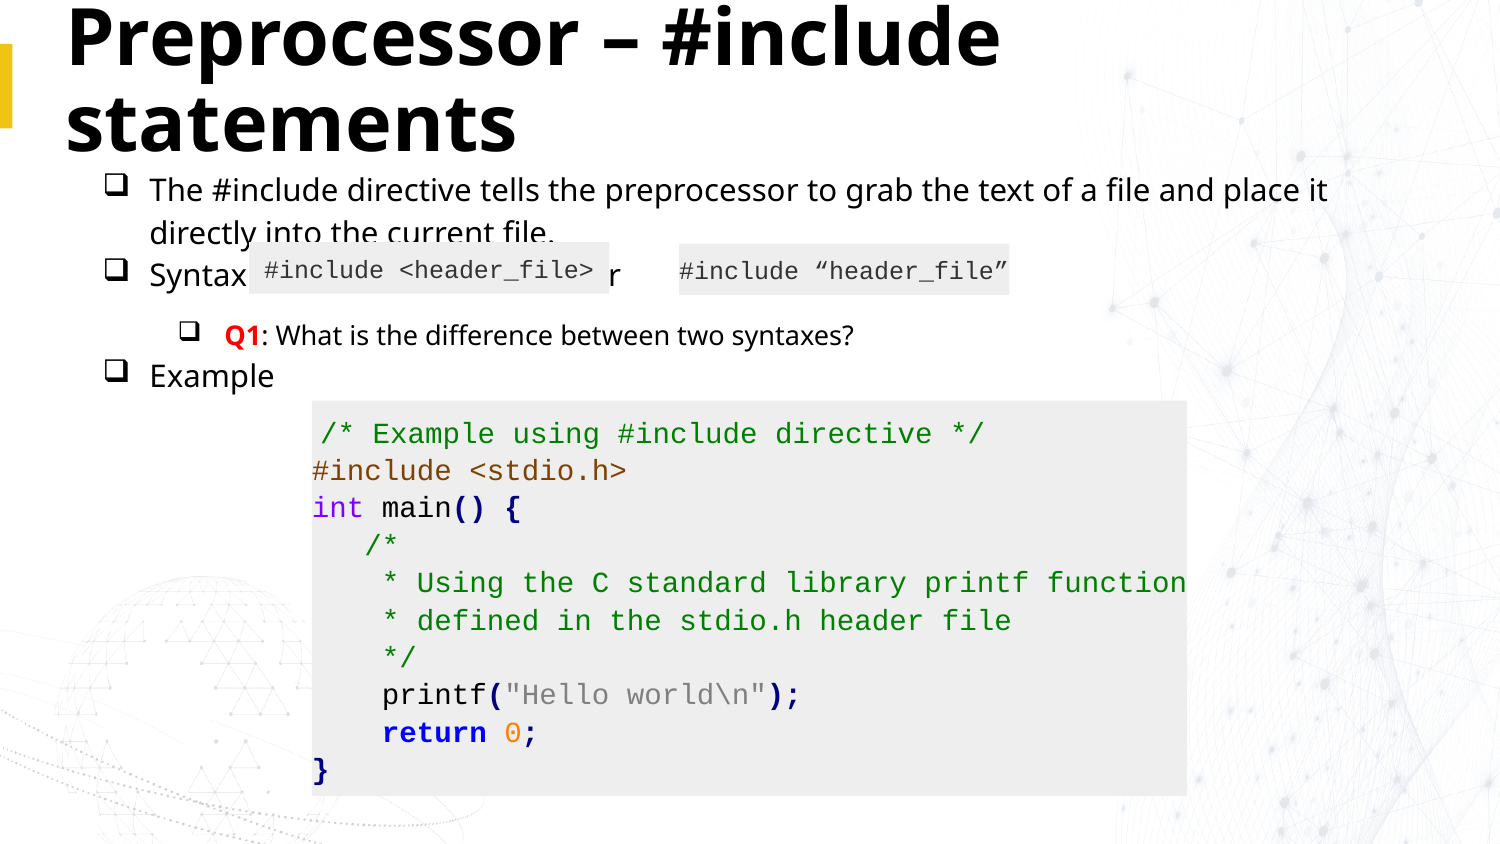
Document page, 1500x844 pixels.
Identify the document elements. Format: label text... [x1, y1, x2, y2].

text_box #include “header_file” [679, 243, 1010, 295]
list The #include directive tells the preprocessor to grab the text of a file and place it directly into the current file. Syntax: or Q1: What is the difference between two syntaxes? Example [53, 159, 1446, 799]
text_box /* Example using #include directive */ #include <stdio.h> int main() { /* * Using the C standard library printf function * defined in the stdio.h header file */ printf("Hello world\n"); return 0; } [311, 400, 1187, 796]
picture [0, 0, 1500, 844]
title Preprocessor – #include statements [53, 31, 1446, 135]
text_box #include <header_file> [249, 242, 610, 294]
